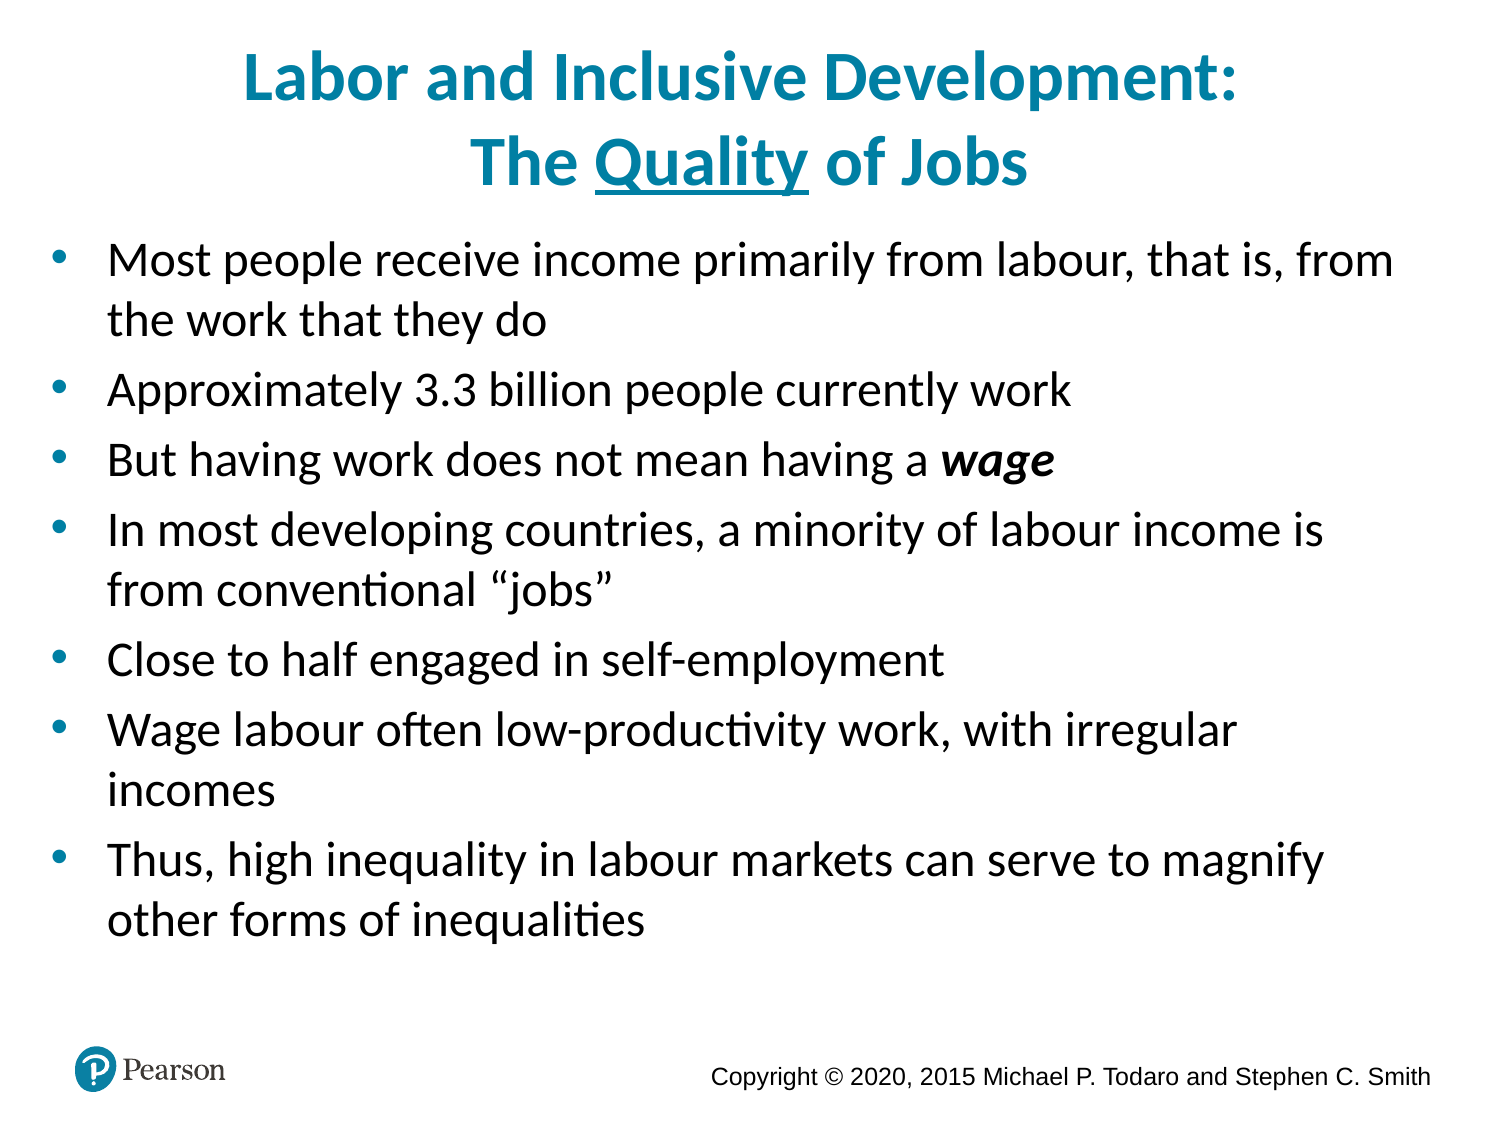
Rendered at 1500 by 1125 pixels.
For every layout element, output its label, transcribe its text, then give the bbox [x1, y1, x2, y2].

title Labor and Inclusive Development: The Quality of Jobs [75, 25, 1425, 205]
list Most people receive income primarily from labour, that is, from the work that they do Approximately 3.3 billion people currently work But having work does not mean having a wage In most developing countries, a minority of labour income is from conventional “jobs” Close to half engaged in self-employment Wage labour often low-productivity work, with irregular incomes Thus, high inequality in labour markets can serve to magnify other forms of inequalities [35, 218, 1415, 999]
